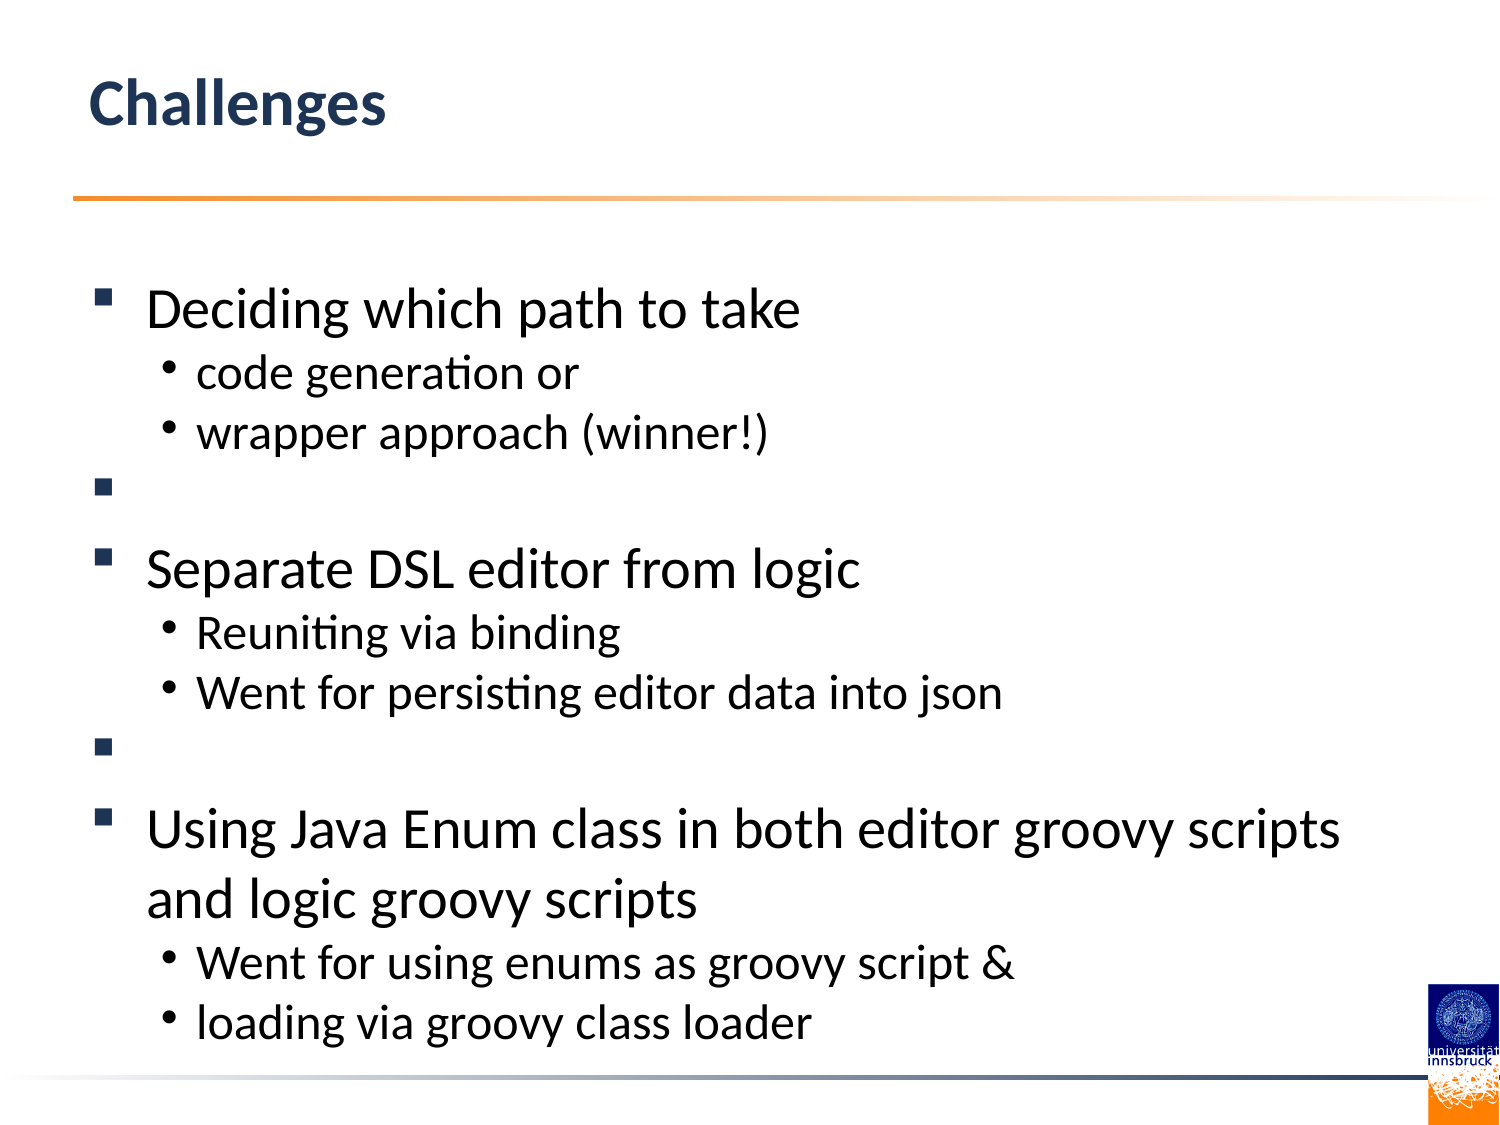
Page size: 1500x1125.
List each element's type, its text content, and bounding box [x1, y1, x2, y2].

text_box [1175, 1069, 1425, 1125]
picture [1428, 984, 1499, 1125]
text_box Challenges [75, 5, 1425, 193]
text_box Deciding which path to take code generation or wrapper approach (winner!) Separate DSL editor from logic Reuniting via binding Went for persisting editor data into json Using Java Enum class in both editor groovy scripts and logic groovy scripts Went for using enums as groovy script & loading via groovy class loader [75, 262, 1425, 1005]
